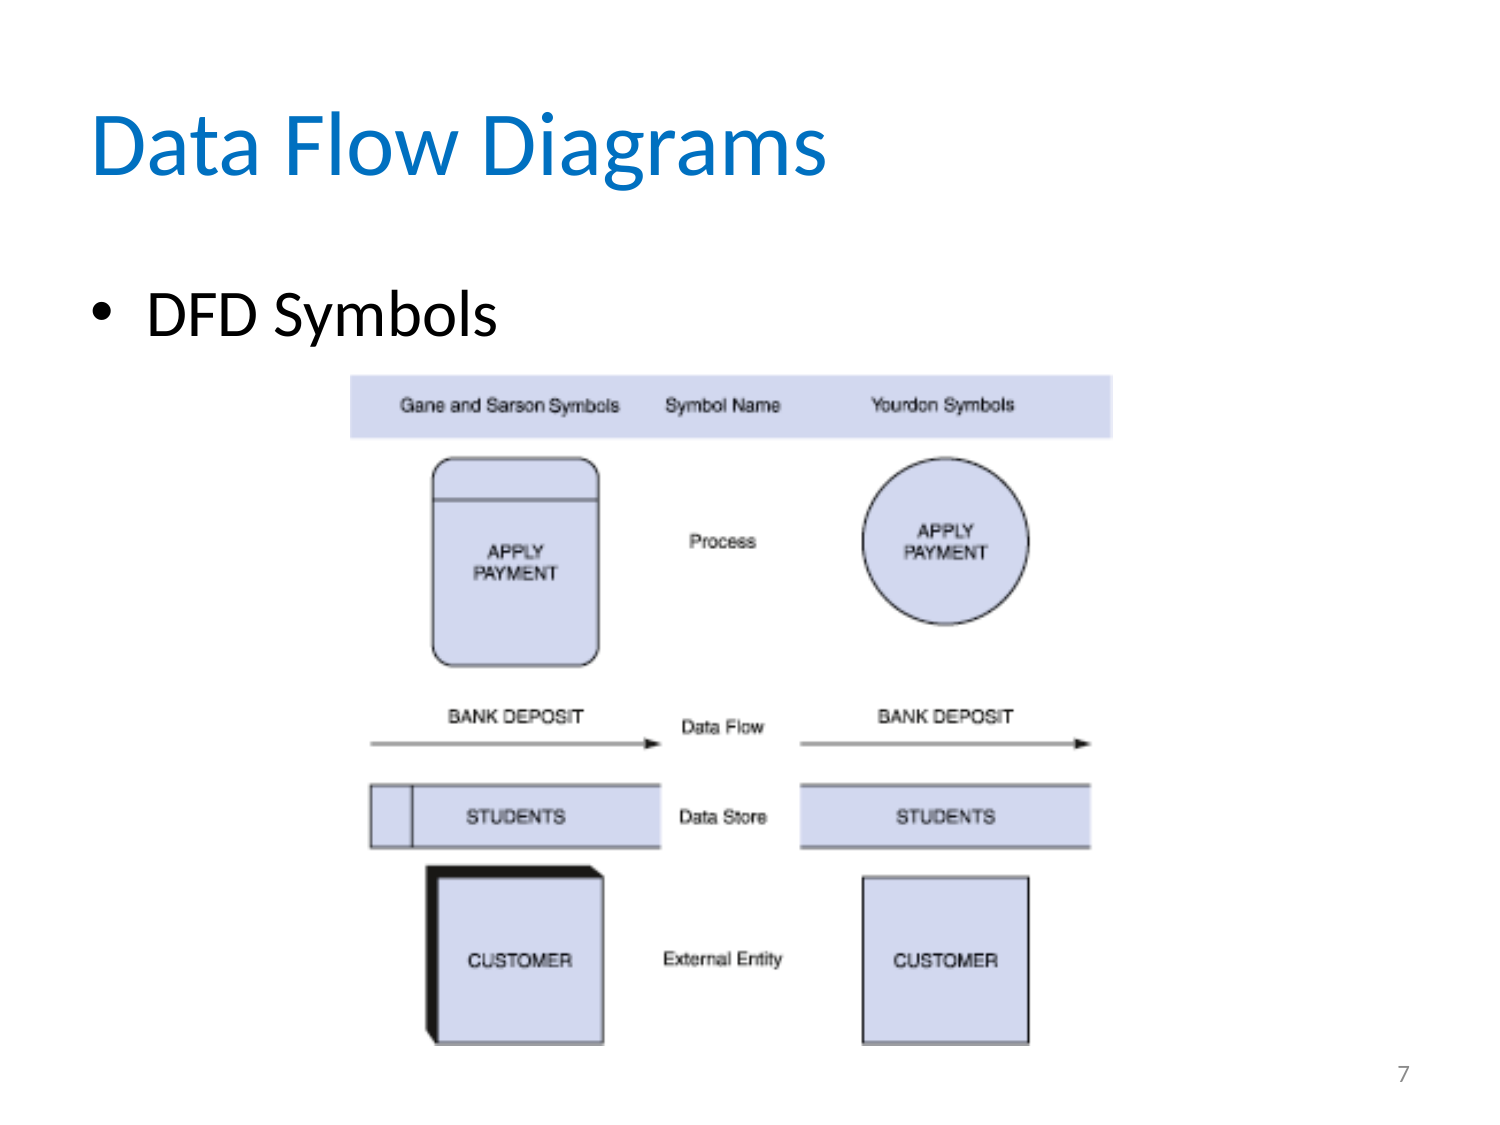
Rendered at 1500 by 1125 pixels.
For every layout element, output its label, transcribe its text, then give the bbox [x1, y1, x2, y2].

picture [349, 374, 1113, 1046]
list DFD Symbols [74, 262, 1426, 1006]
title Data Flow Diagrams [74, 44, 1426, 233]
slide_number 7 [1074, 1042, 1425, 1103]
